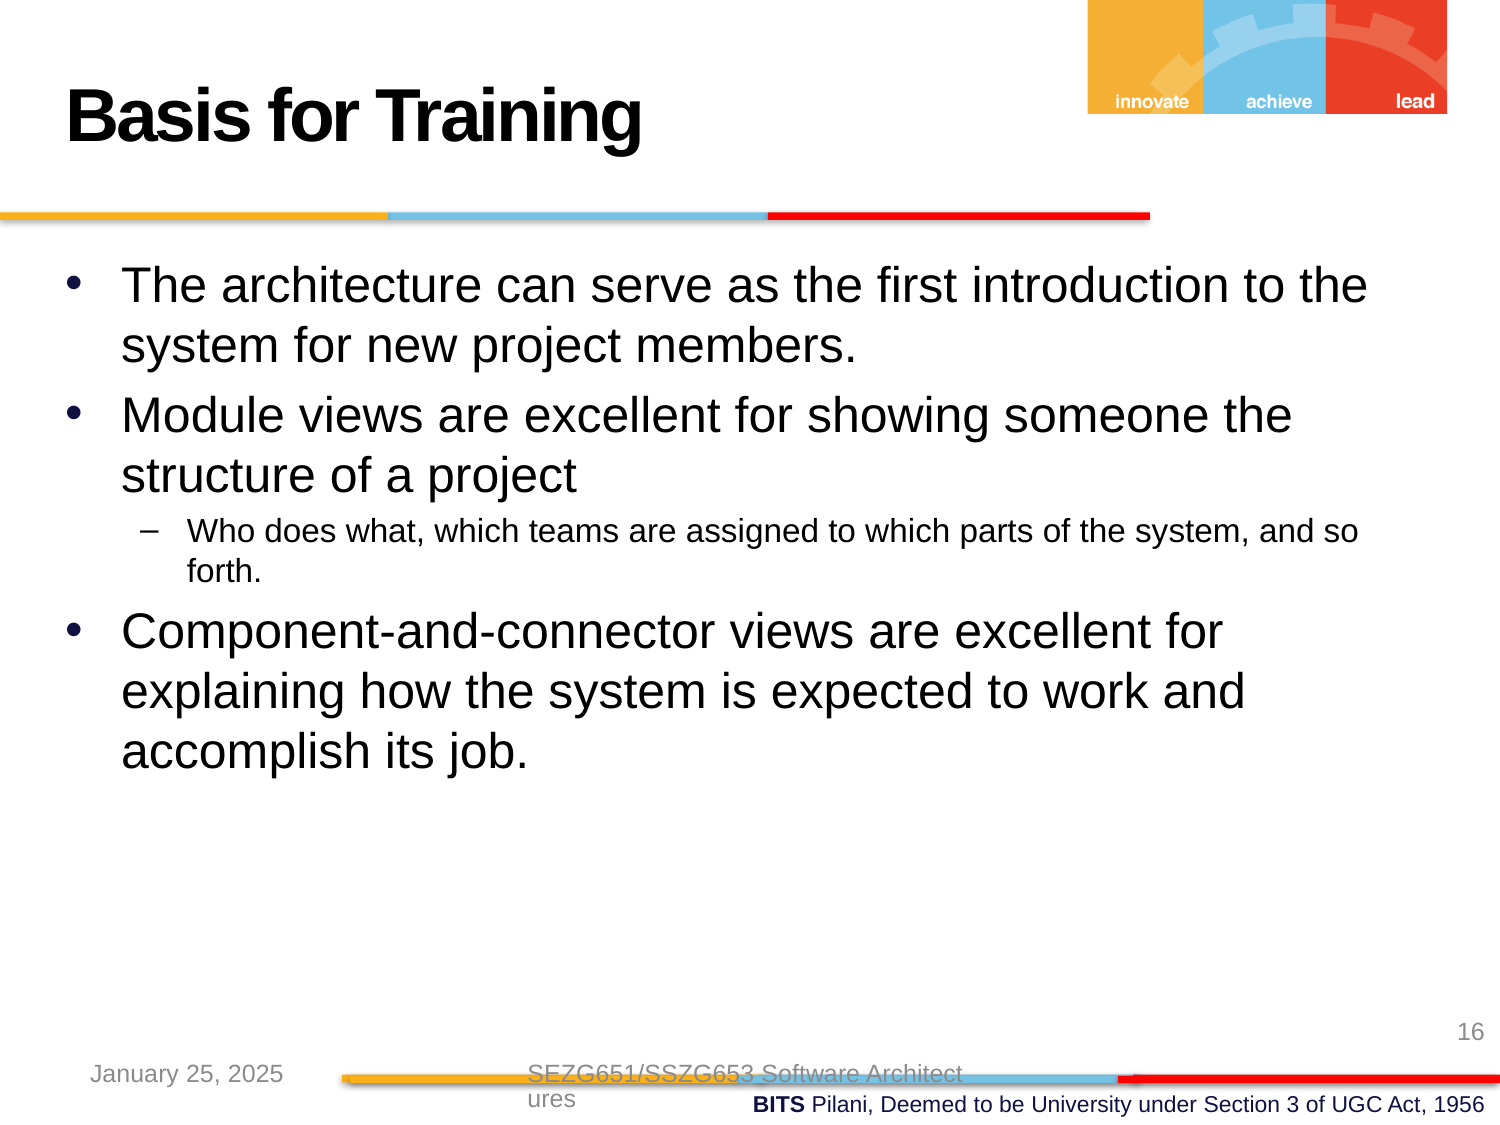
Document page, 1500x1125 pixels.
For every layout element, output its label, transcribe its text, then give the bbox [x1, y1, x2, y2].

list The architecture can serve as the first introduction to the system for new project members. Module views are excellent for showing someone the structure of a project Who does what, which teams are assigned to which parts of the system, and so forth. Component-and-connector views are excellent for explaining how the system is expected to work and accomplish its job. [50, 245, 1400, 988]
picture [1087, 0, 1448, 114]
list Basis for Training [50, 24, 1088, 213]
slide_number 16 [1149, 1000, 1500, 1061]
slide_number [75, 1042, 425, 1103]
footer SEZG651/SSZG653 Software Architectures [512, 1042, 988, 1103]
